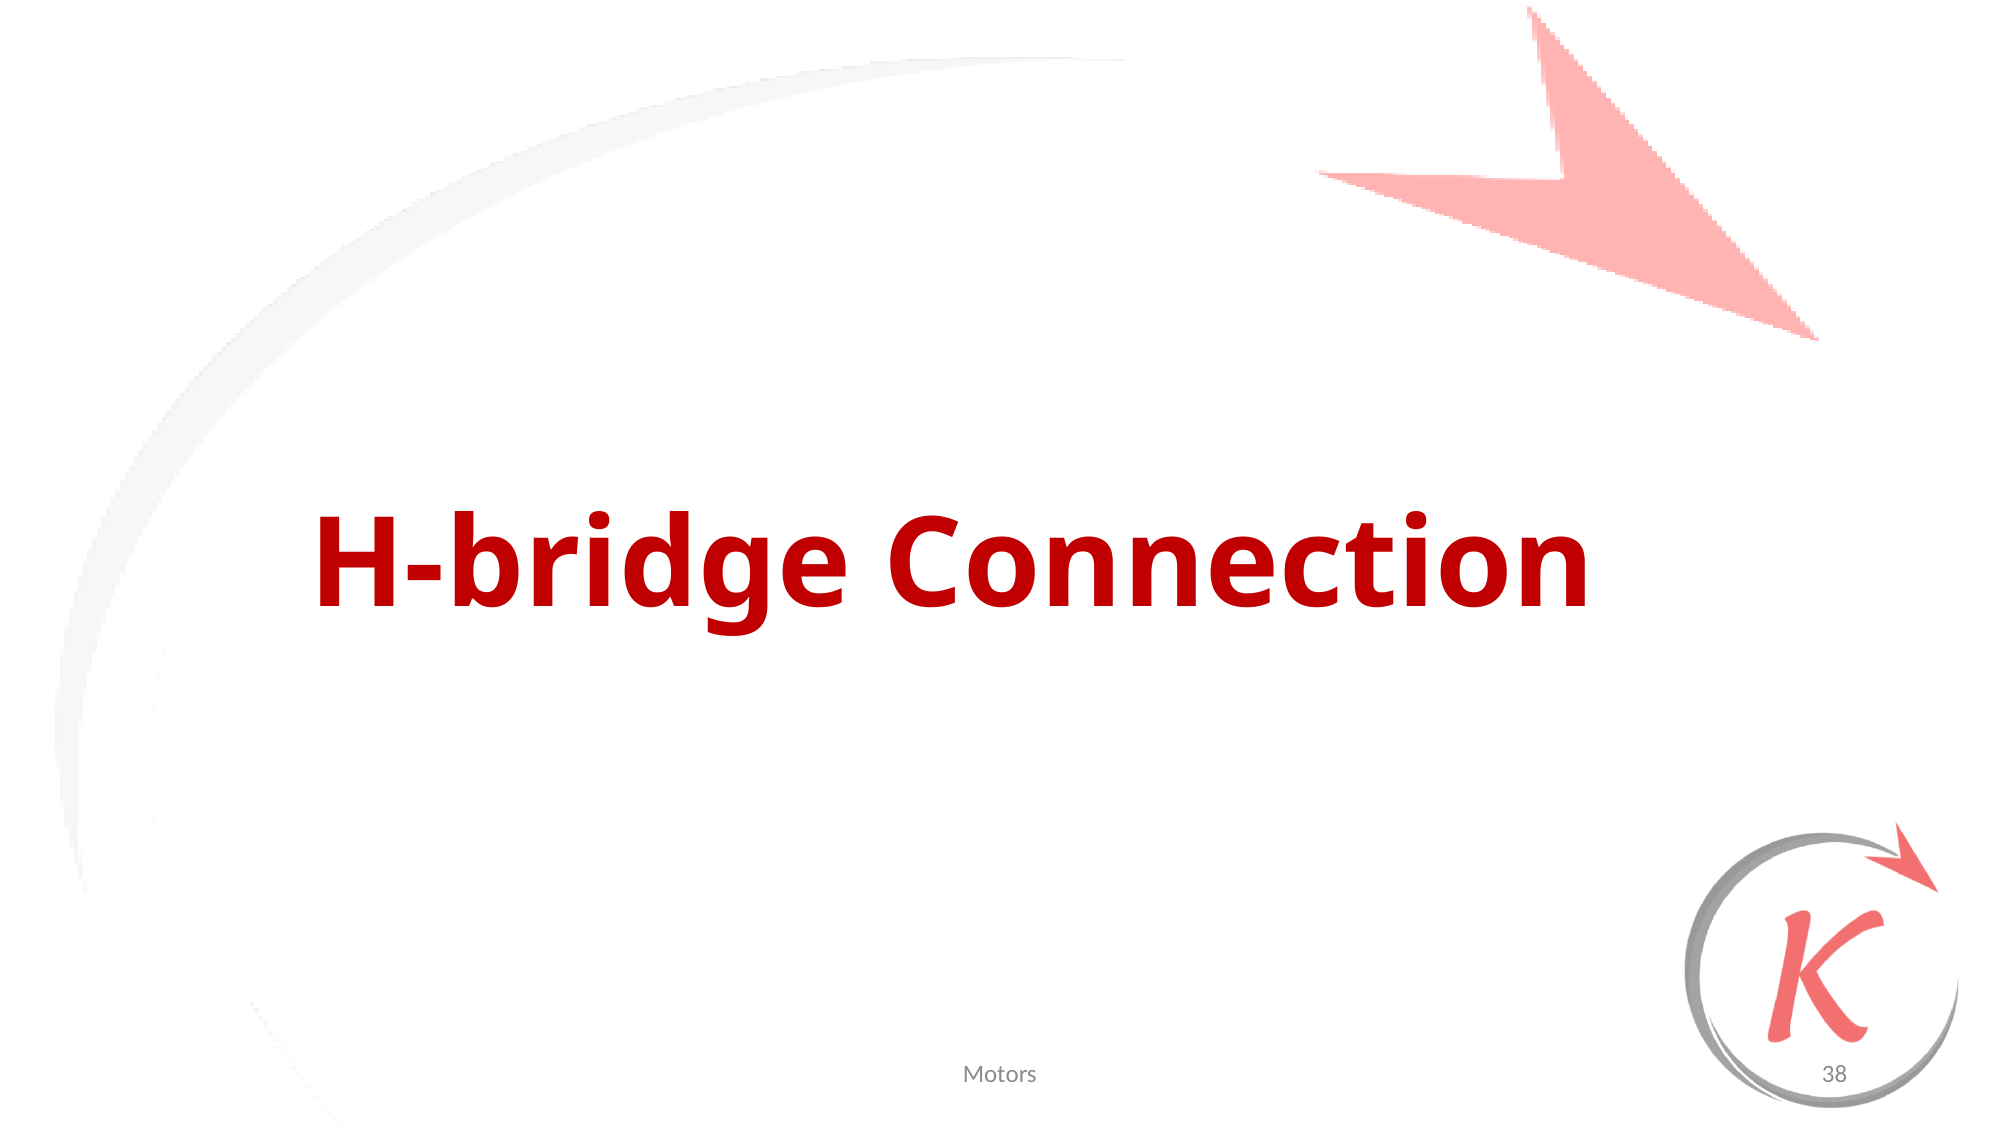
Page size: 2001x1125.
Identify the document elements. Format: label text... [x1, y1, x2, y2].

slide_number 38 [1412, 1042, 1863, 1103]
title H-bridge Connection [90, 172, 1816, 641]
footer Motors [662, 1042, 1338, 1103]
